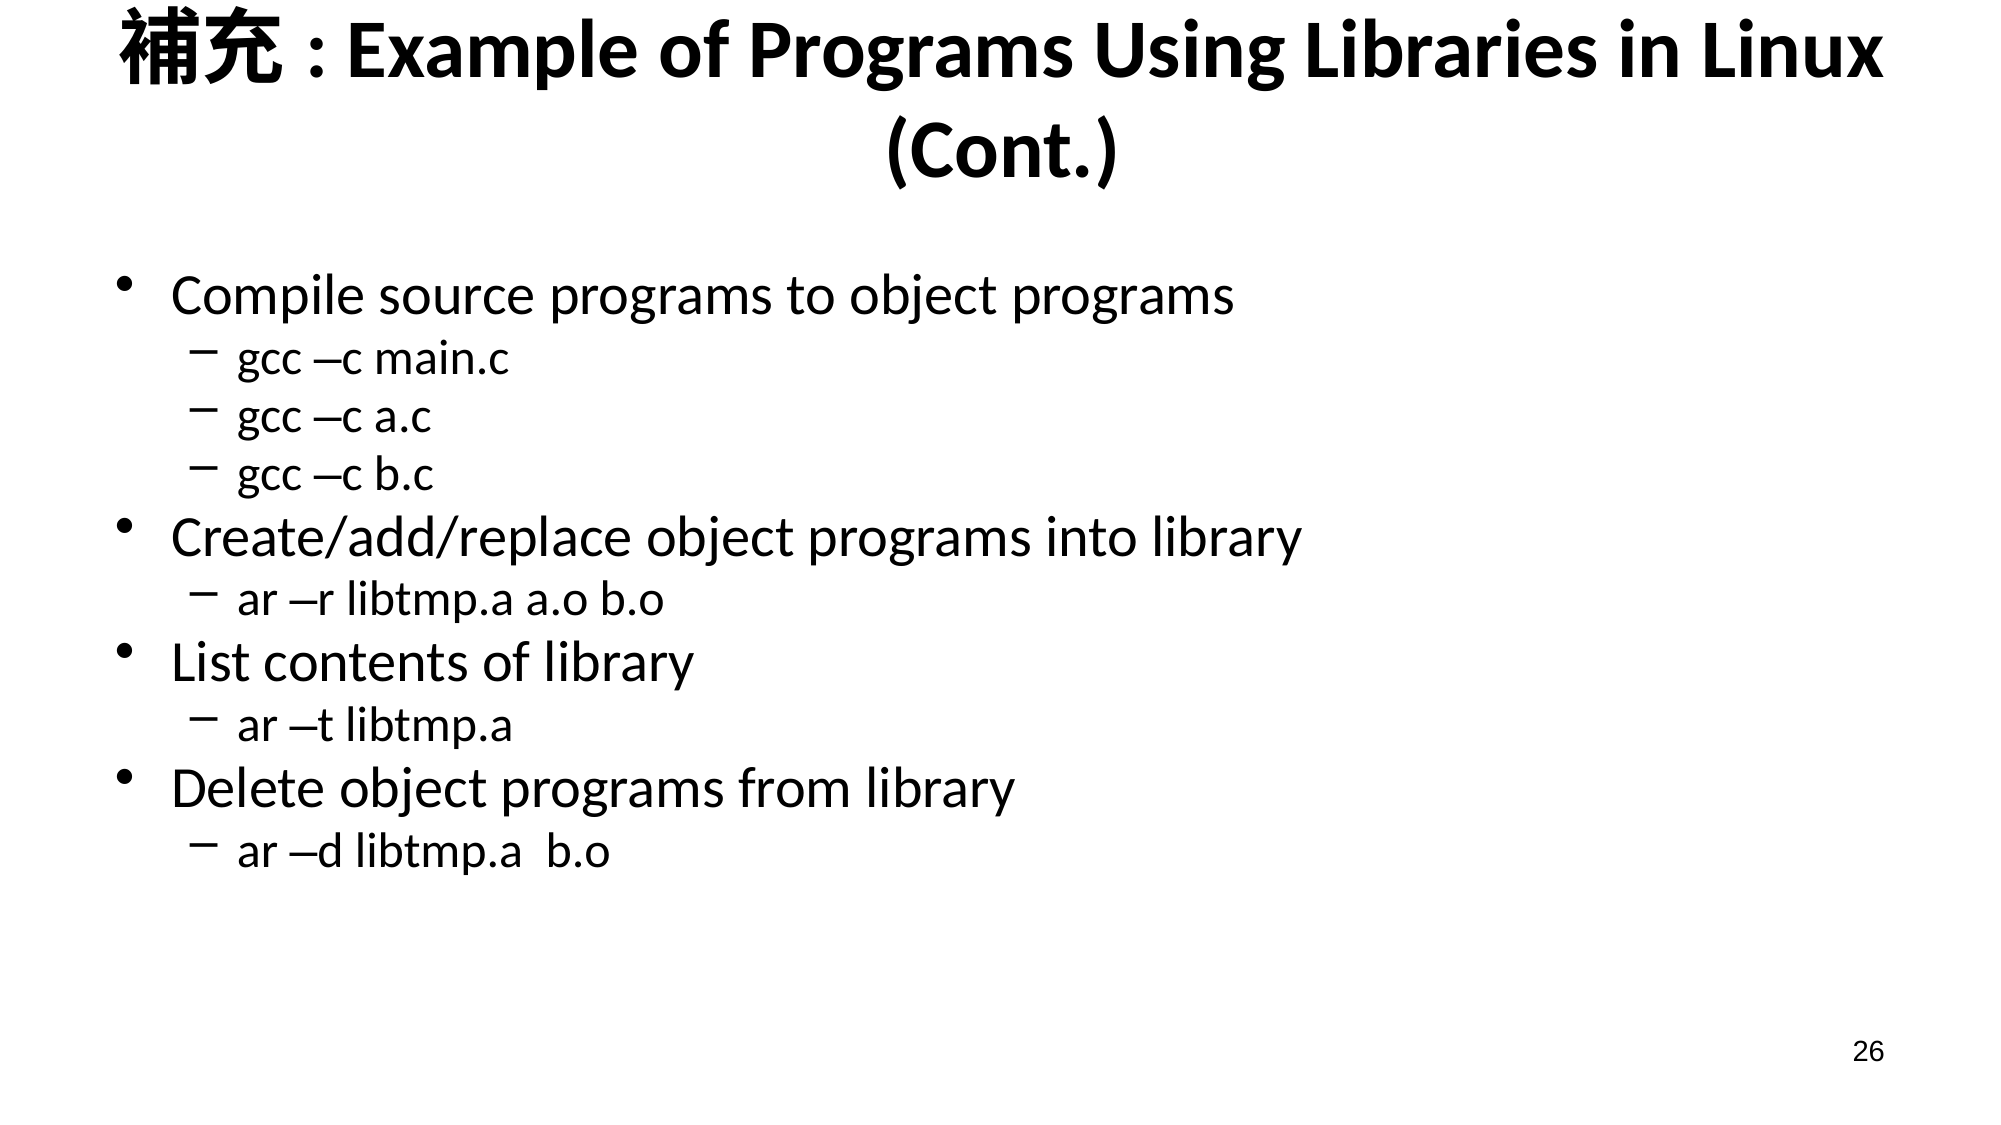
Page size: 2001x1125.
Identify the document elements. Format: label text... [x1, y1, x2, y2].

title 補充: Example of Programs Using Libraries in Linux (Cont.) [102, 0, 1903, 188]
slide_number 26 [1433, 1024, 1901, 1103]
list Compile source programs to object programs gcc –c main.c gcc –c a.c gcc –c b.c Create/add/replace object programs into library ar –r libtmp.a a.o b.o List contents of library ar –t libtmp.a Delete object programs from library ar –d libtmp.a b.o [99, 262, 1901, 1006]
